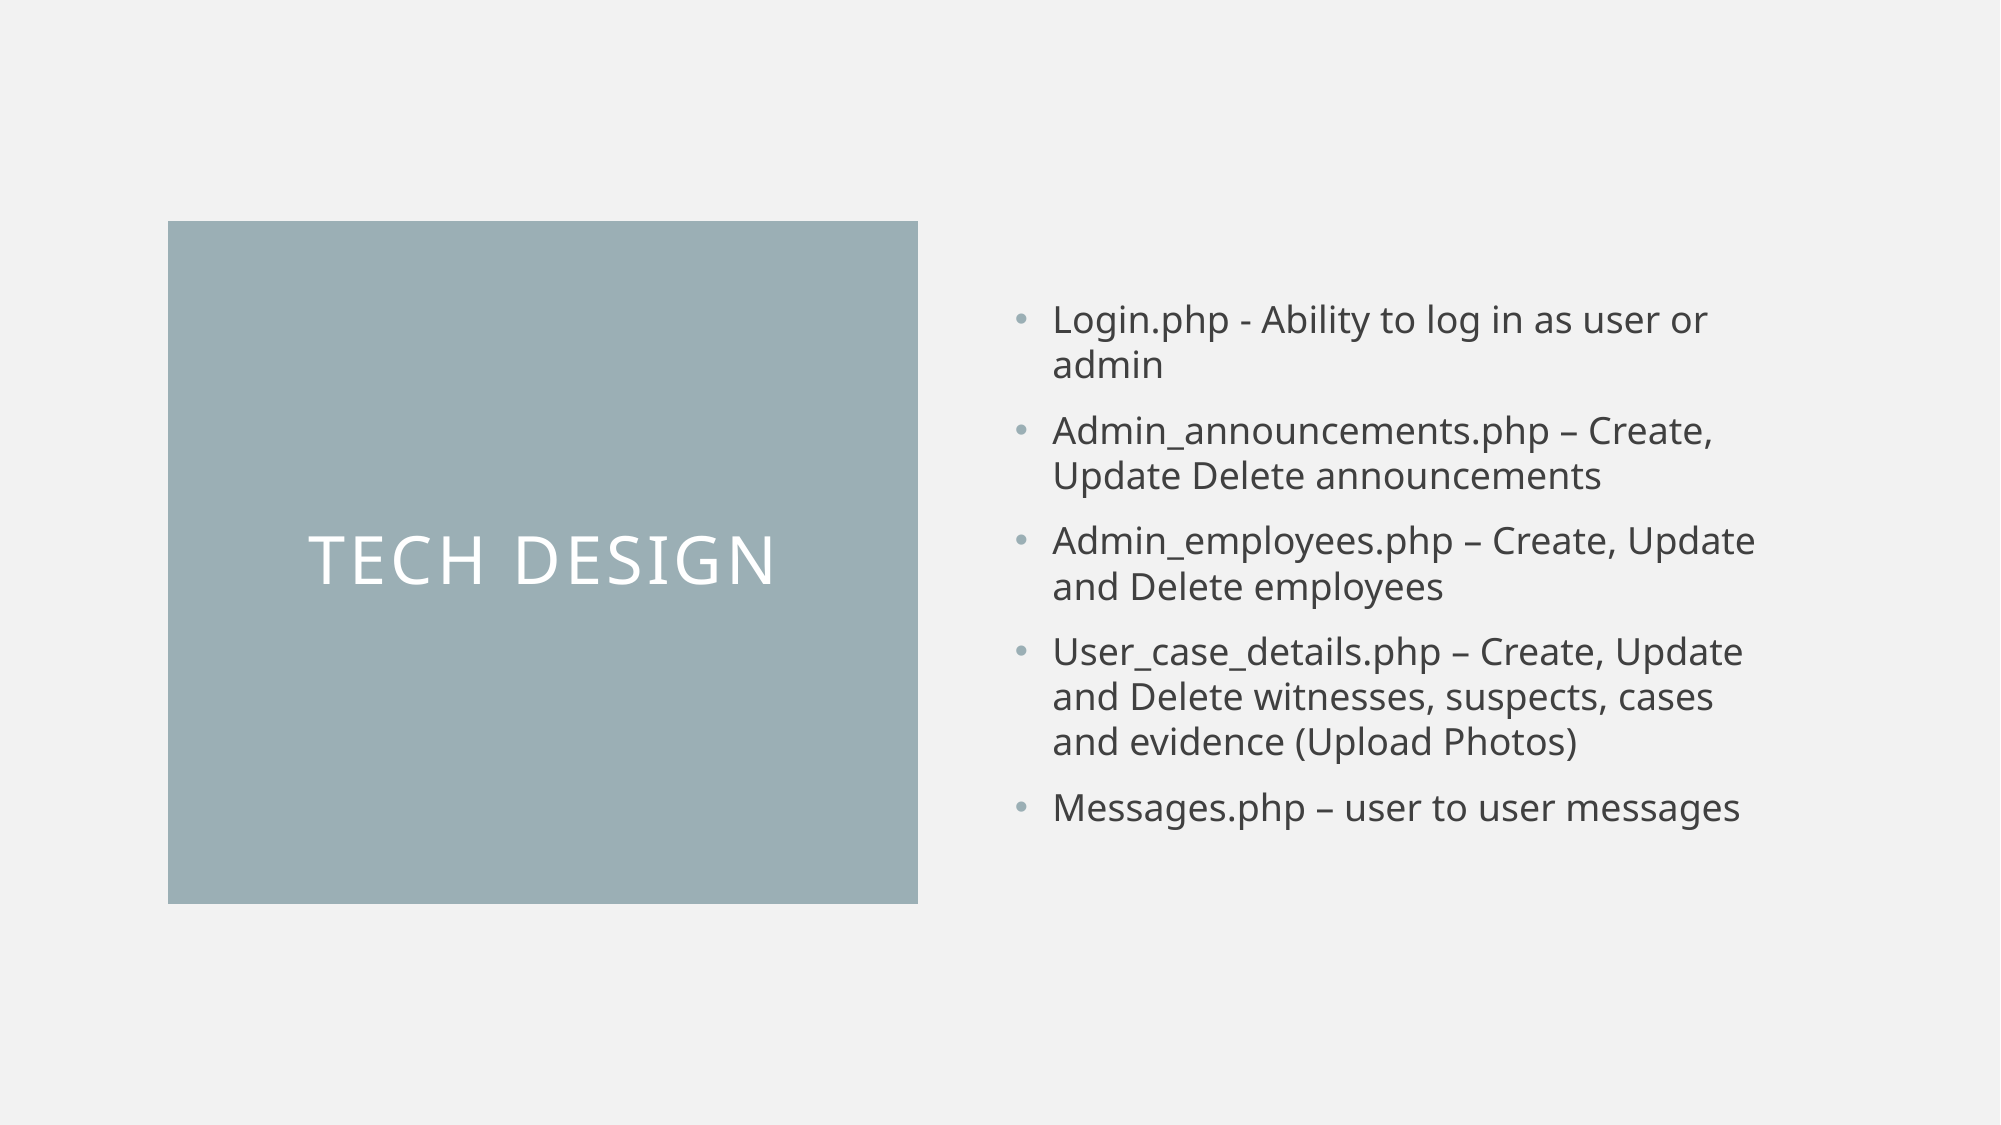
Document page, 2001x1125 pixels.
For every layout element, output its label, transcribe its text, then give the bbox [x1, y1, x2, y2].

title Tech Design [181, 234, 905, 891]
list Login.php - Ability to log in as user or admin Admin_announcements.php – Create, Update Delete announcements Admin_employees.php – Create, Update and Delete employees User_case_details.php – Create, Update and Delete witnesses, suspects, cases and evidence (Upload Photos) Messages.php – user to user messages [999, 236, 1791, 888]
